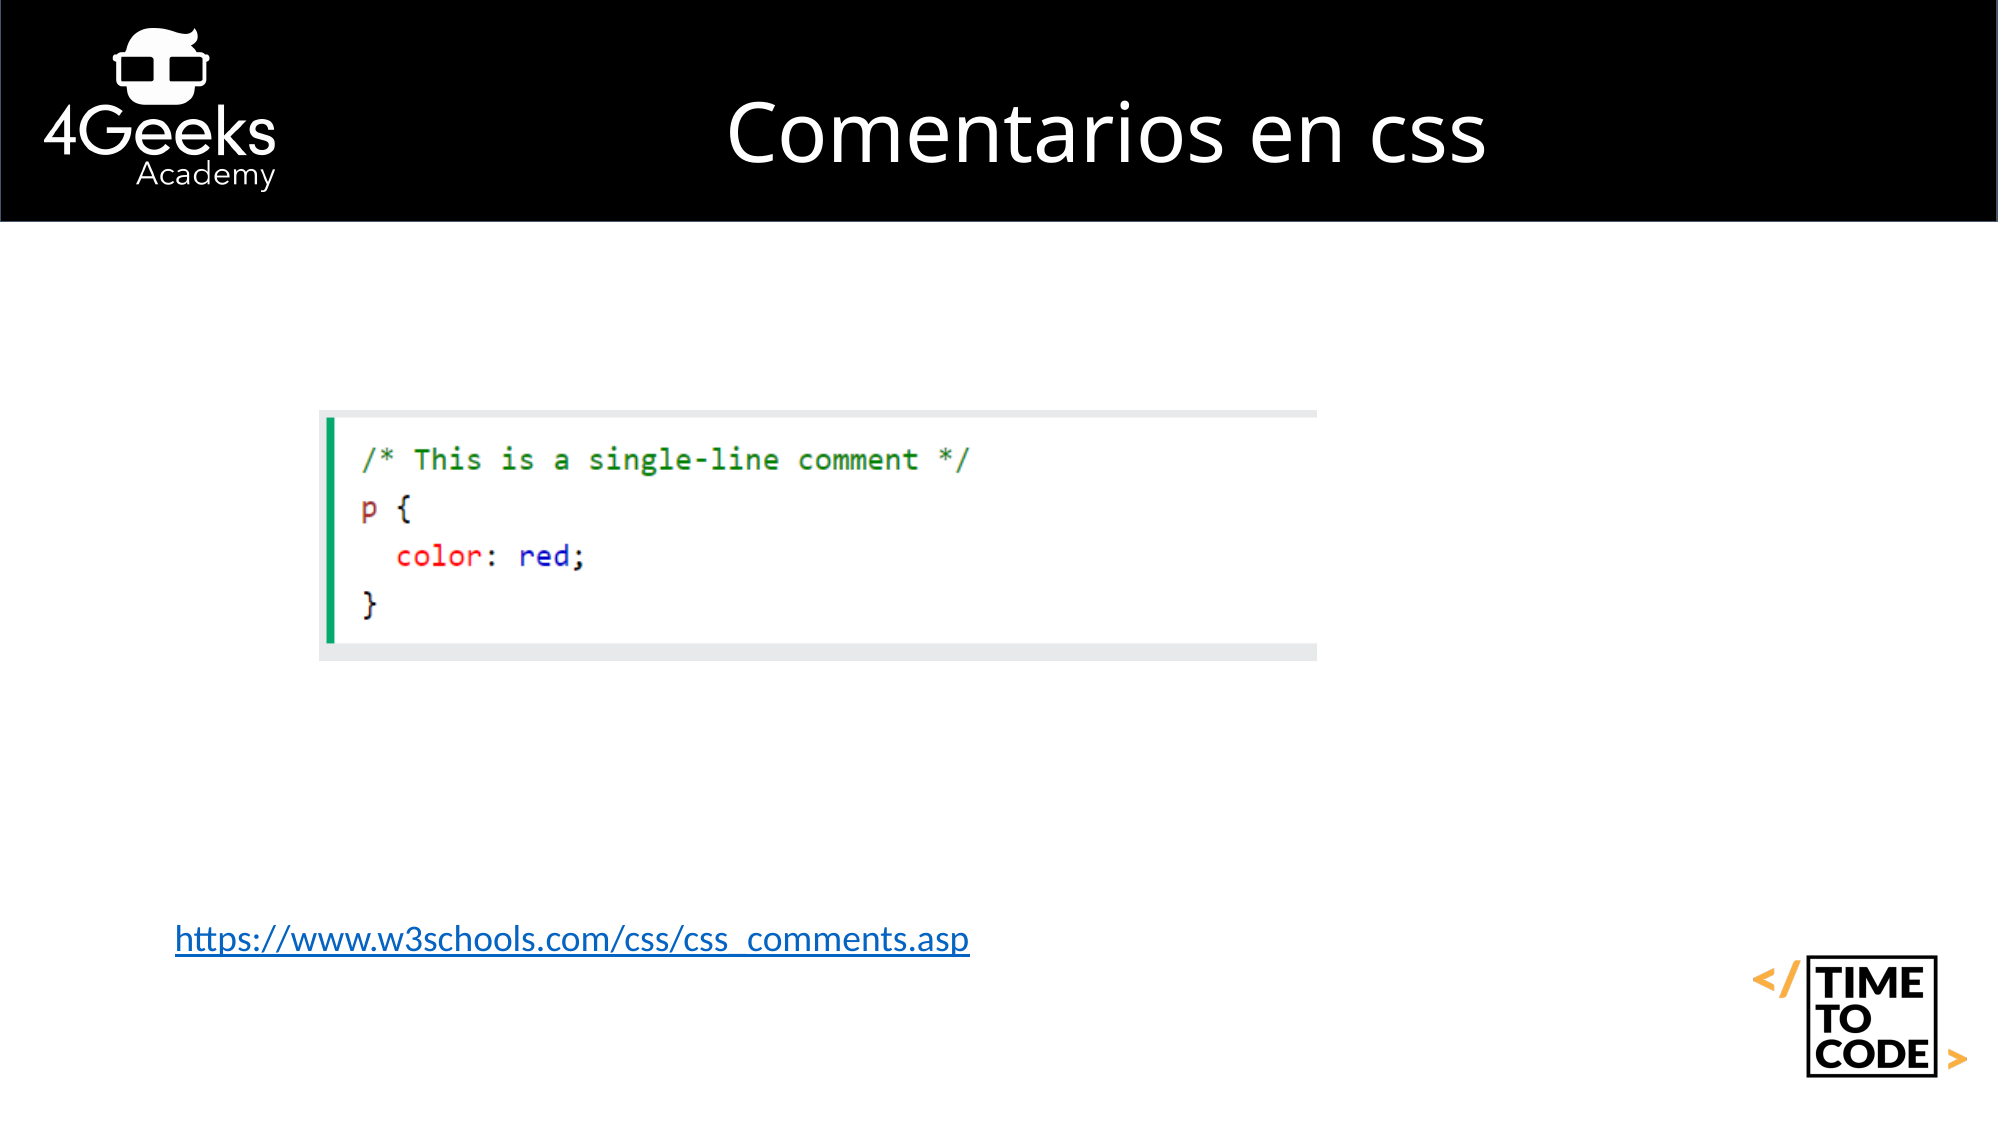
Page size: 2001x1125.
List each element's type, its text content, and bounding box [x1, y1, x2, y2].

text_box [0, 0, 1997, 222]
picture [1749, 918, 1971, 1125]
list https://www.w3schools.com/css/css_comments.asp [159, 912, 1885, 1022]
picture [319, 410, 1317, 661]
picture [44, 28, 275, 193]
title Comentarios en css [319, 26, 1939, 244]
